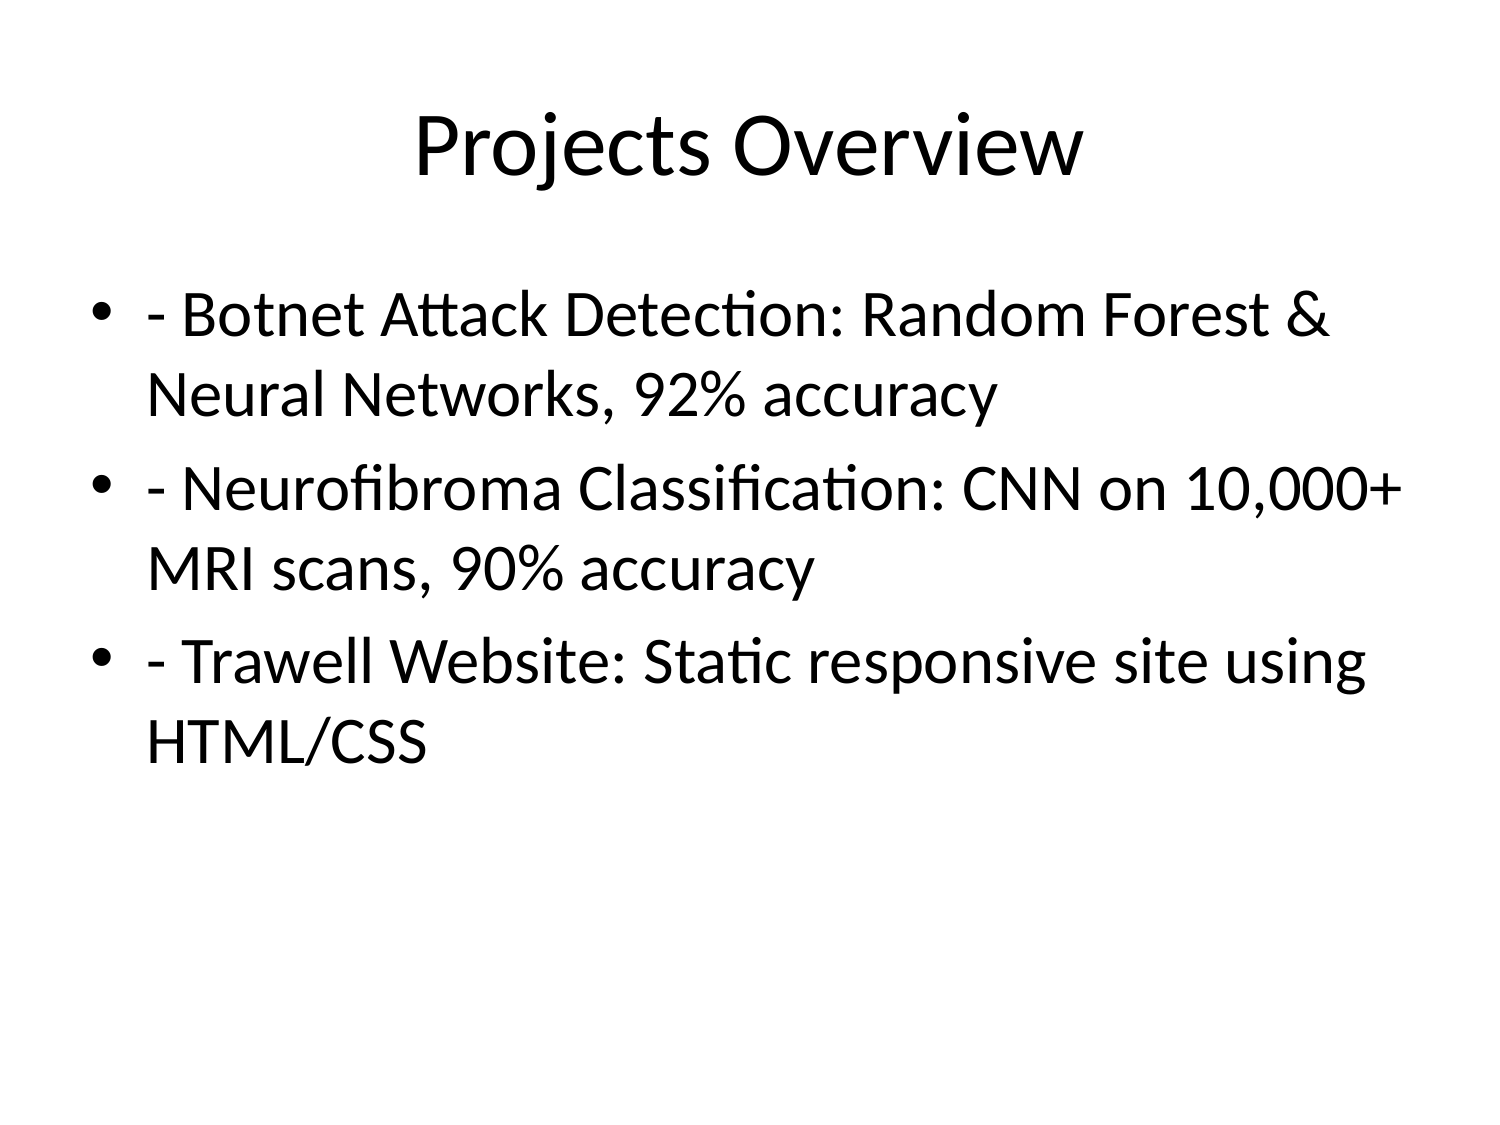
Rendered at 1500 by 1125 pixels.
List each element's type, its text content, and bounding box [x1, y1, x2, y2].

list - Botnet Attack Detection: Random Forest & Neural Networks, 92% accuracy - Neurofibroma Classification: CNN on 10,000+ MRI scans, 90% accuracy - Trawell Website: Static responsive site using HTML/CSS [75, 262, 1425, 1005]
title Projects Overview [75, 45, 1425, 233]
